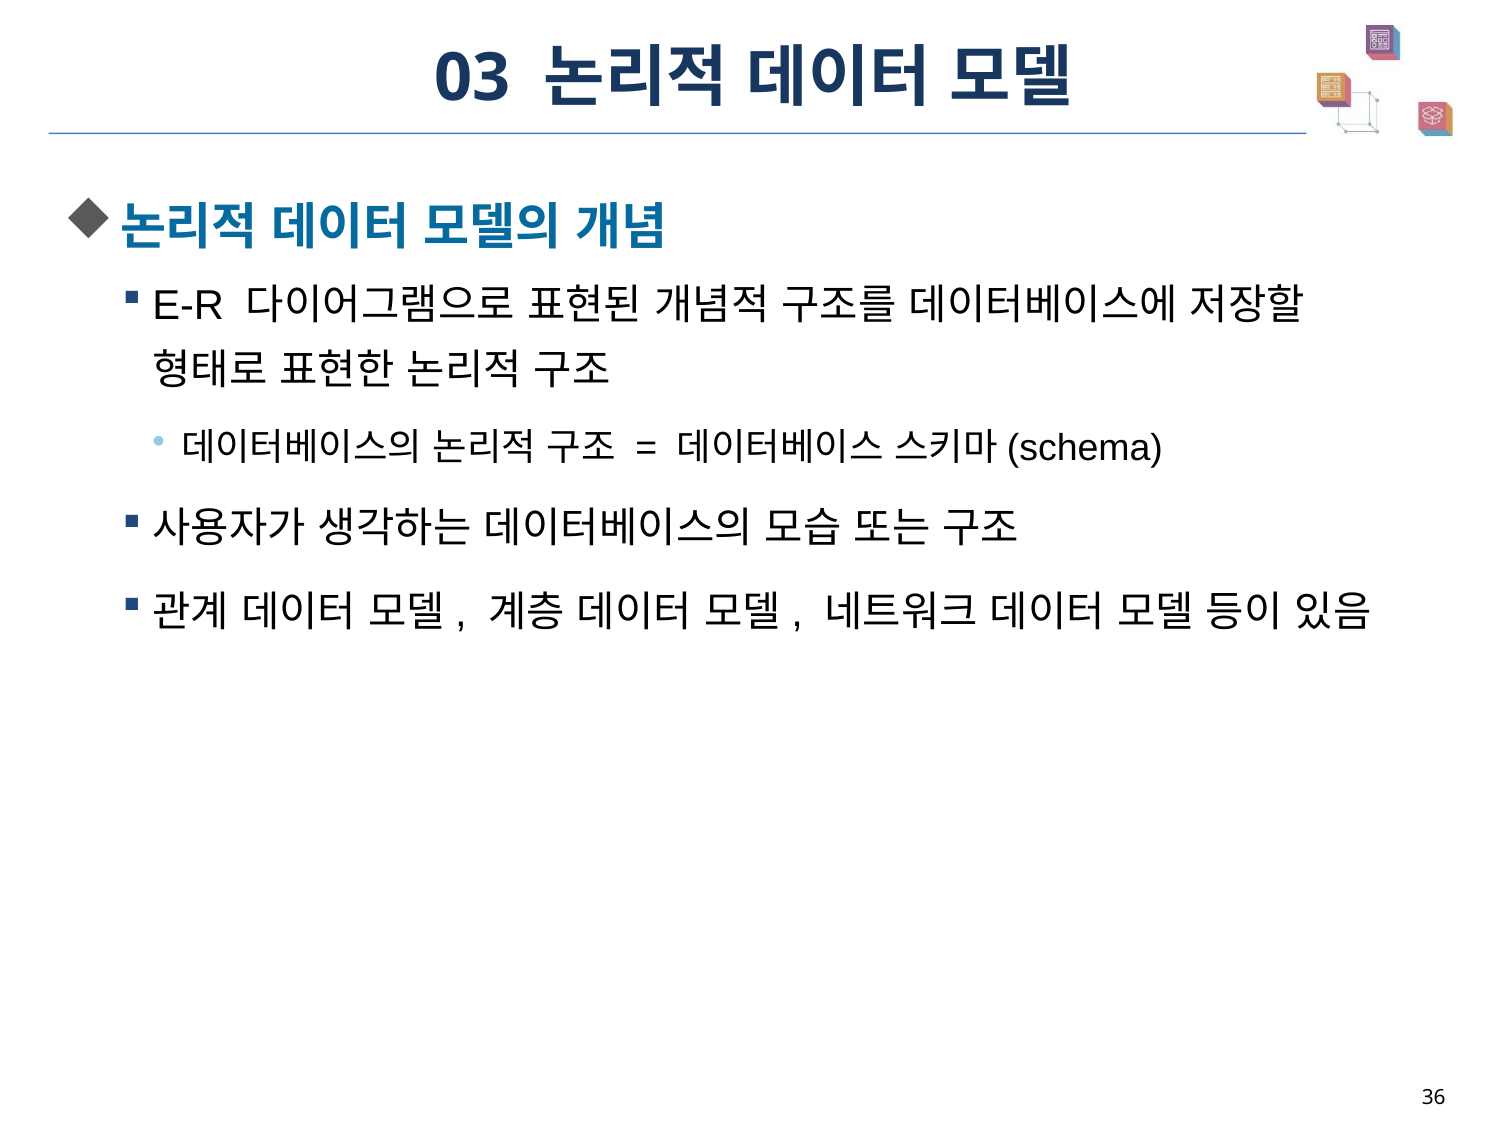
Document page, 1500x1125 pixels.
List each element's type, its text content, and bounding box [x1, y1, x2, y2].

title 03 논리적 데이터 모델 [48, 25, 1459, 123]
list 논리적 데이터 모델의 개념 E-R 다이어그램으로 표현된 개념적 구조를 데이터베이스에 저장할 형태로 표현한 논리적 구조 데이터베이스의 논리적 구조 = 데이터베이스 스키마(schema) 사용자가 생각하는 데이터베이스의 모습 또는 구조 관계 데이터 모델, 계층 데이터 모델, 네트워크 데이터 모델 등이 있음 [48, 187, 1452, 1097]
picture [1316, 123, 1453, 138]
